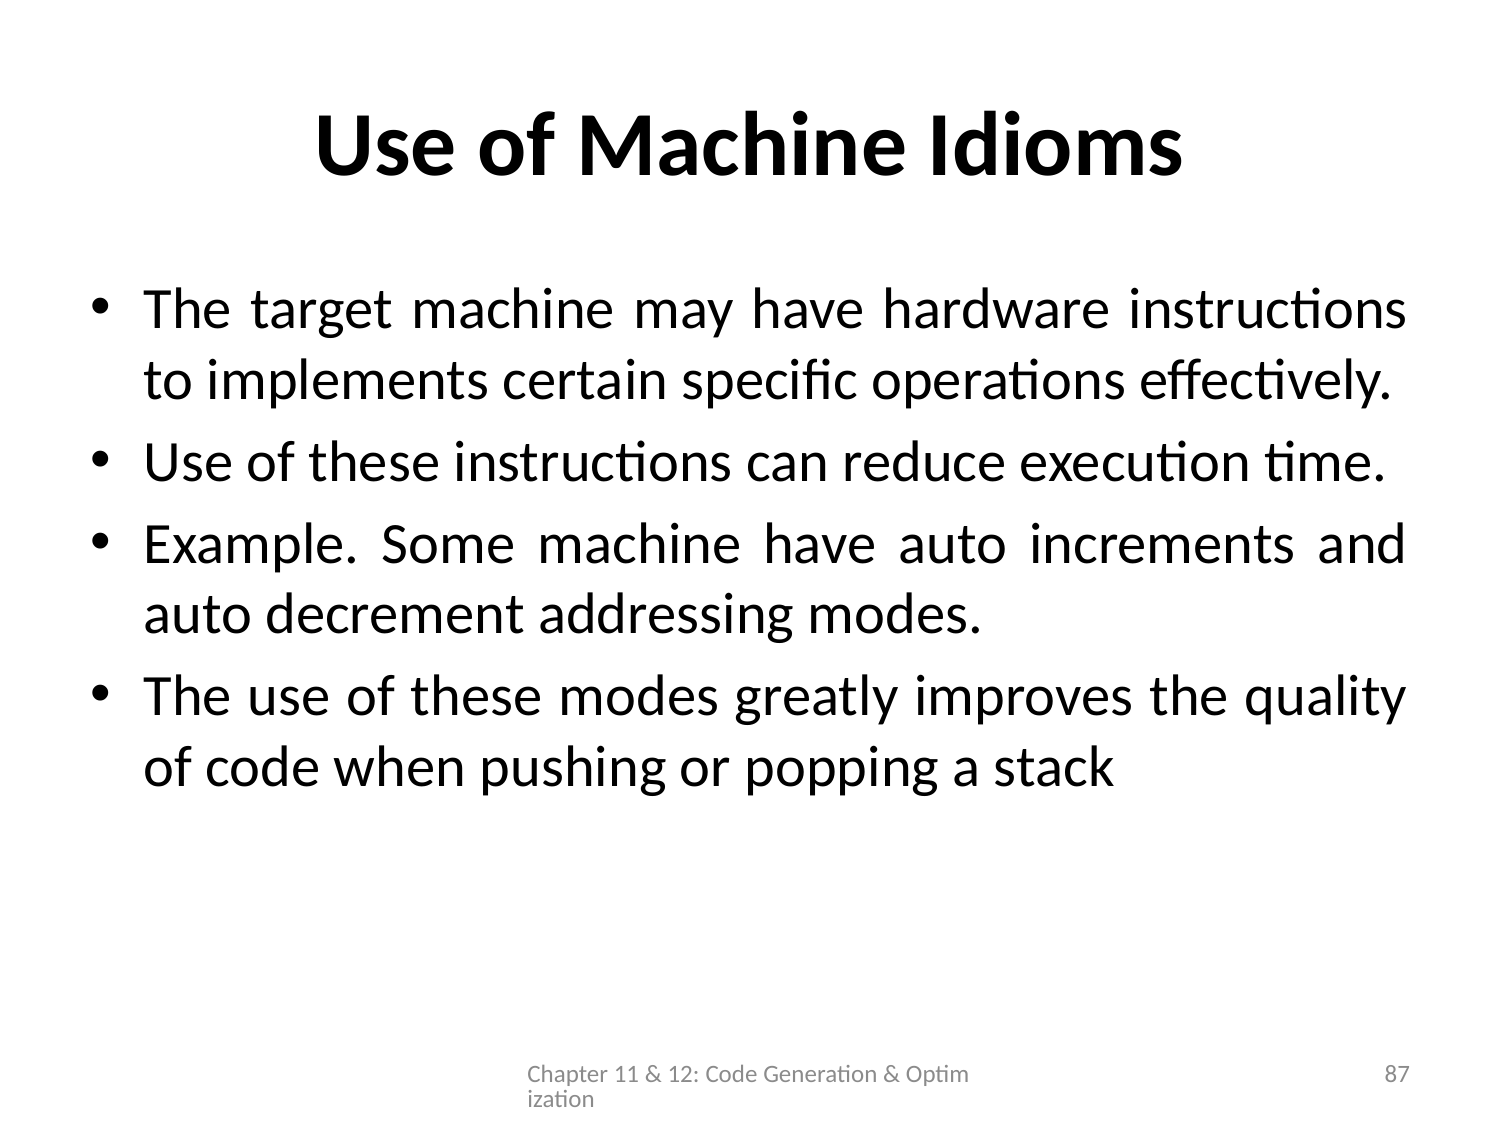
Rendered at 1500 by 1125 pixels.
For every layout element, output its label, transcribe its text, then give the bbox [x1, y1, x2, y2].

title Use of Machine Idioms [75, 45, 1425, 233]
list The target machine may have hardware instructions to implements certain specific operations effectively. Use of these instructions can reduce execution time. Example. Some machine have auto increments and auto decrement addressing modes. The use of these modes greatly improves the quality of code when pushing or popping a stack [75, 262, 1425, 1005]
slide_number 87 [1074, 1042, 1425, 1103]
footer Chapter 11 & 12: Code Generation & Optimization [512, 1042, 988, 1103]
